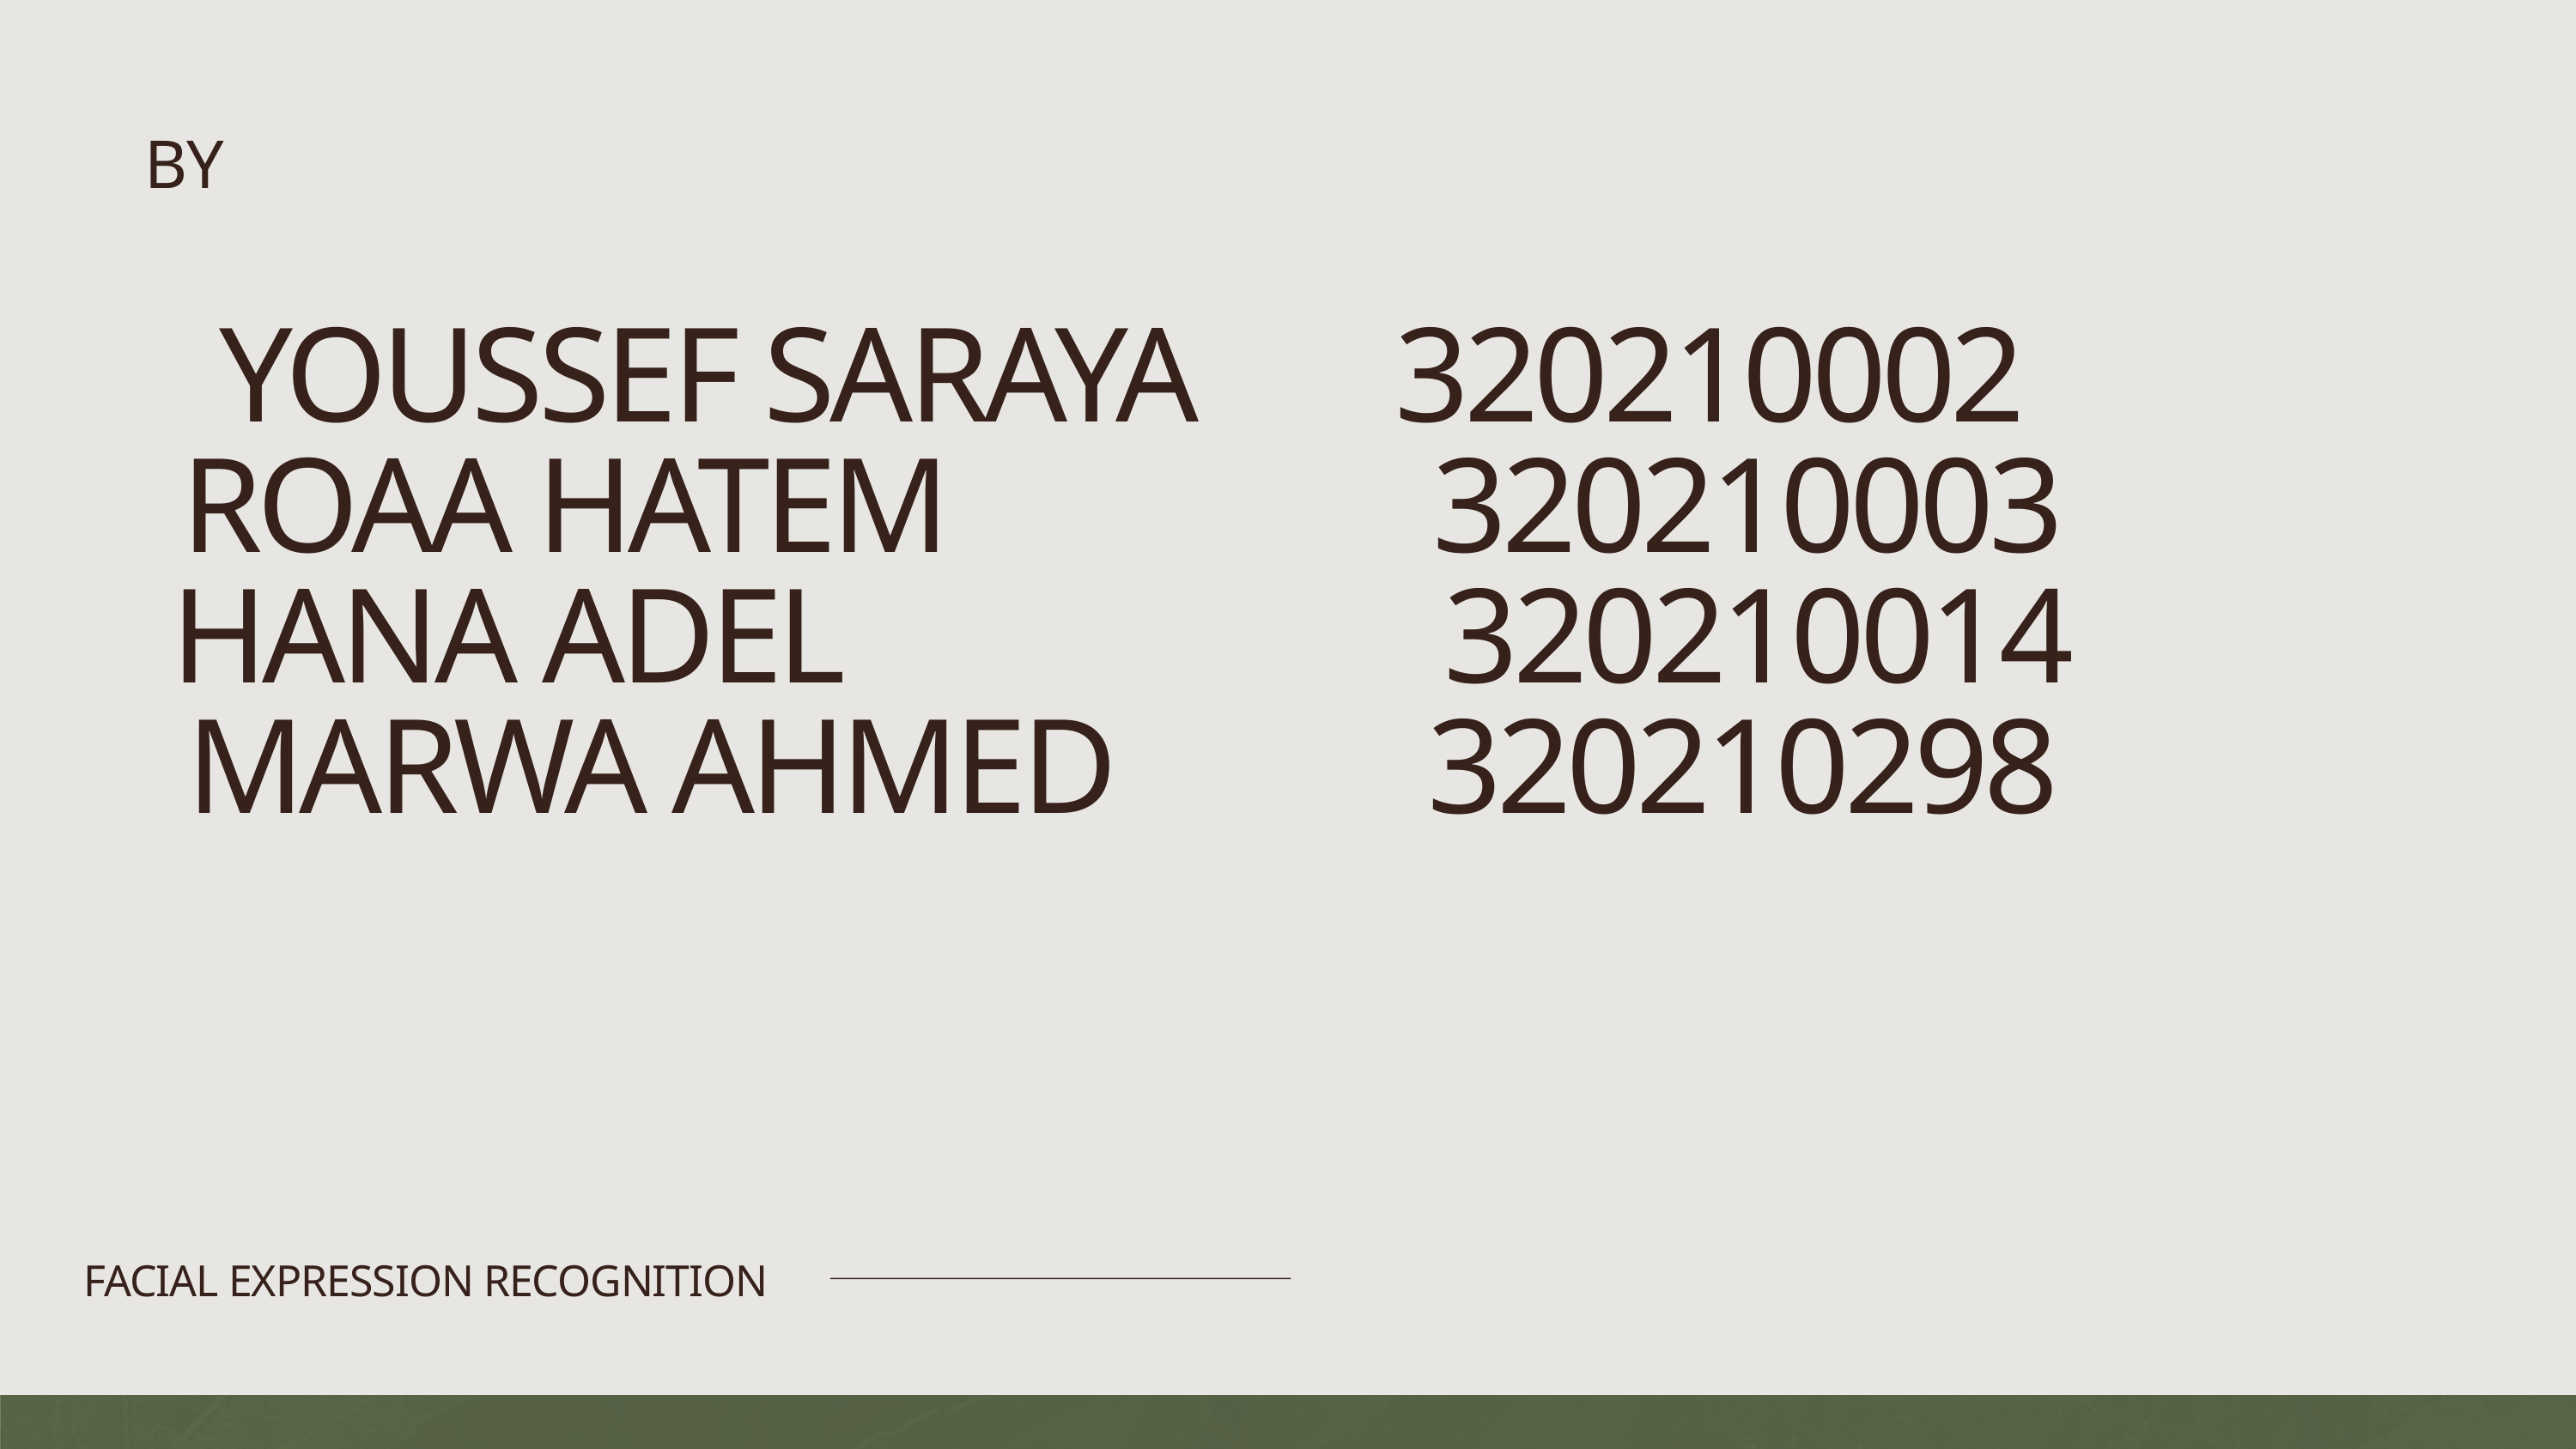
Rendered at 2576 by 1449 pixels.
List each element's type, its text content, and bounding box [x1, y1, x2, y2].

text_box [0, 1395, 2576, 1449]
text_box BY [144, 108, 504, 202]
text_box FACIAL EXPRESSION RECOGNITION [83, 1245, 830, 1306]
text_box YOUSSEF SARAYA 320210002 ROAA HATEM 320210003 HANA ADEL 320210014 MARWA AHMED 320210298 [0, 317, 2576, 840]
